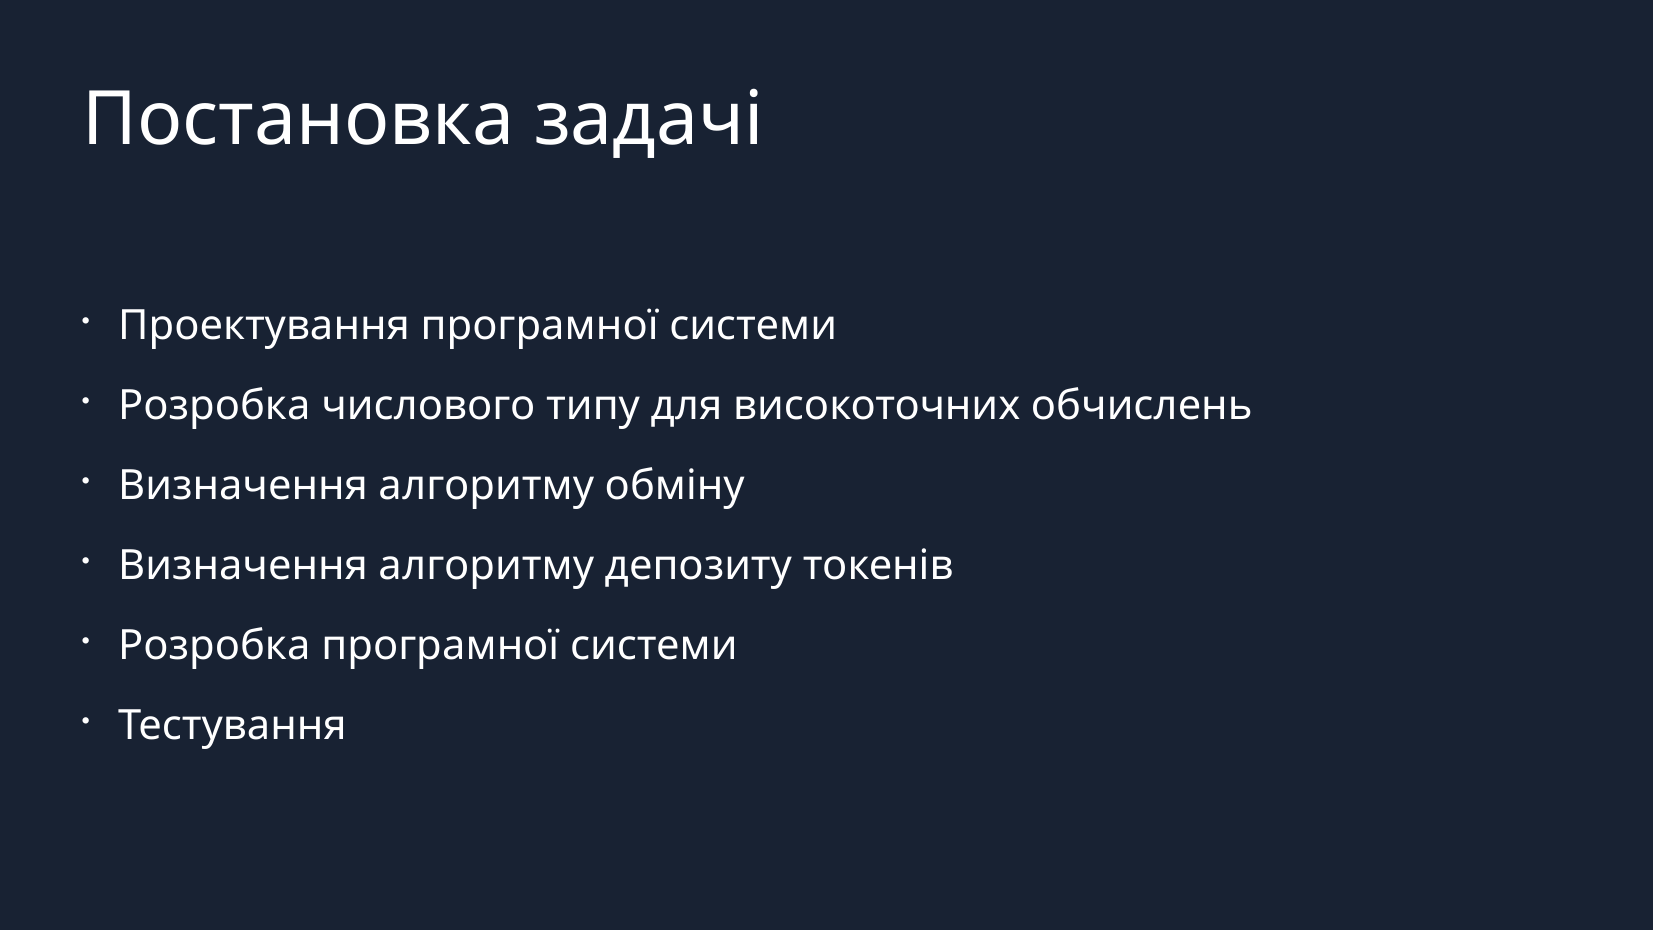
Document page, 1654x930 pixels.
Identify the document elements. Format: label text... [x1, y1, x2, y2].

subtitle Проектування програмної системи Розробка числового типу для високоточних обчислень Визначення алгоритму обміну Визначення алгоритму депозиту токенів Розробка програмної системи Тестування [82, 217, 1571, 757]
title Постановка задачі [82, 36, 1571, 193]
